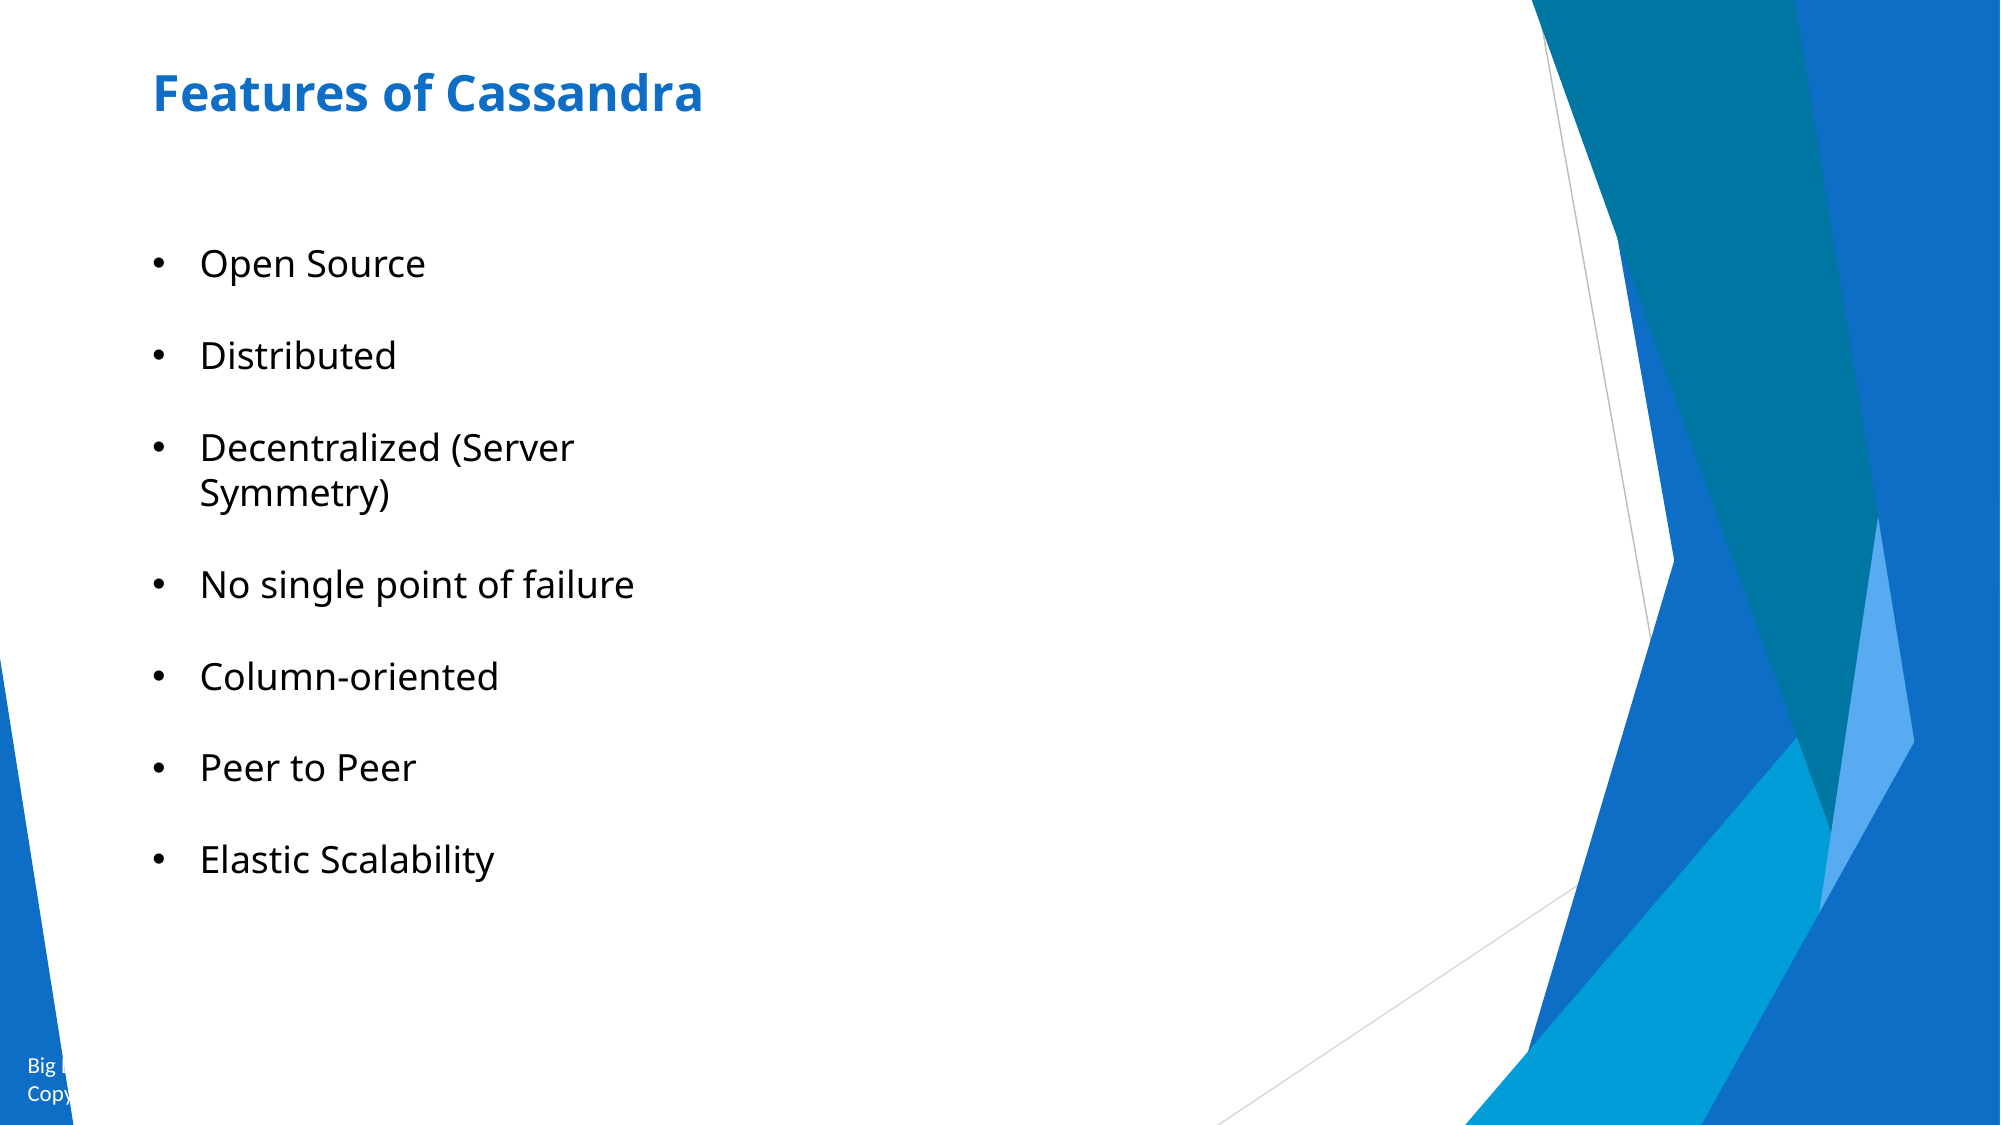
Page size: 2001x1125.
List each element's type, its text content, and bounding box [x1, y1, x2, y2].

text_box Open Source Distributed Decentralized (Server Symmetry) No single point of failure Column-oriented Peer to Peer Elastic Scalability [150, 239, 760, 882]
footer Big Data and Analytics by Seema Acharya and Subhashini Chellappan Copyright 2015, WILEY INDIA PVT. LTD. [25, 1054, 667, 1125]
title Features of Cassandra [82, 61, 1918, 249]
